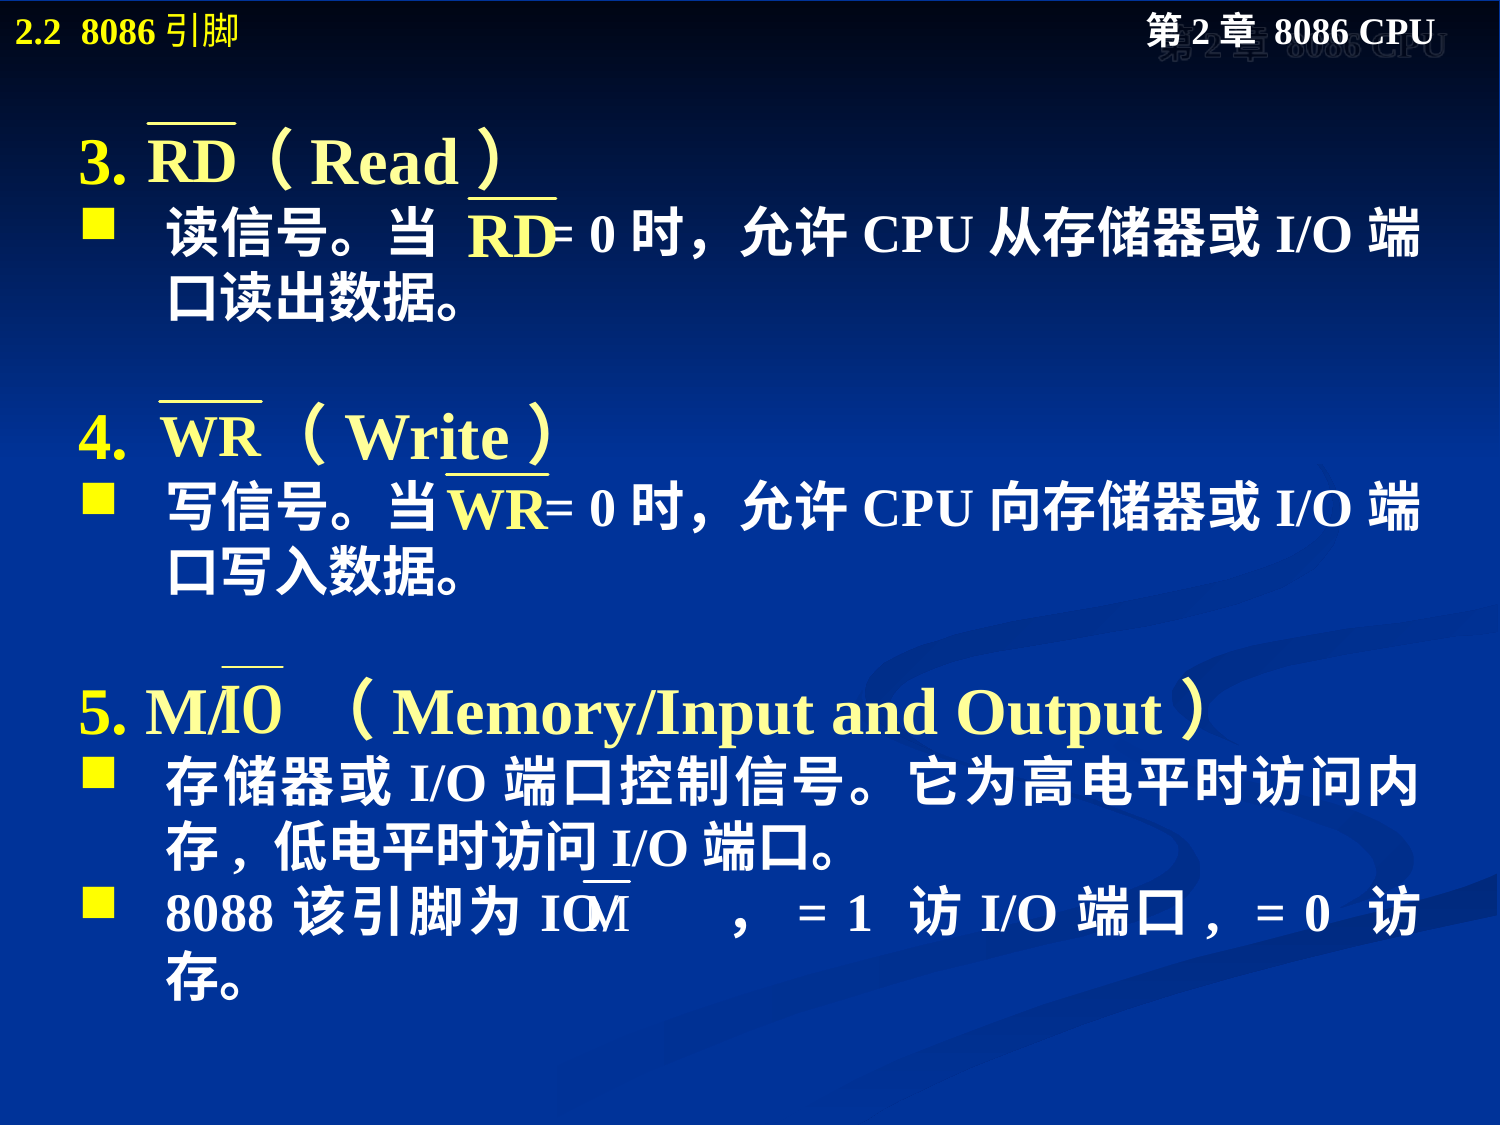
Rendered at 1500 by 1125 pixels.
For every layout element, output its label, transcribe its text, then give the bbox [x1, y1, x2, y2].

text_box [574, 868, 642, 941]
list 3. （Read） 读信号。当 = 0时，允许CPU从存储器或I/O端口读出数据。 4. （Write） 写信号。当 = 0时，允许CPU向存储器或I/O端口写入数据。 5. M/ （Memory/Input and Output） 存储器或I/O端口控制信号。它为高电平时访问内存, 低电平时访问I/O端口。 8088该引脚为IO/ ，= 1 访I/O端口, = 0 访存。 [63, 110, 1437, 1065]
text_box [458, 183, 570, 268]
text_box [137, 108, 249, 193]
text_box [212, 649, 295, 753]
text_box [436, 460, 561, 545]
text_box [149, 387, 274, 472]
